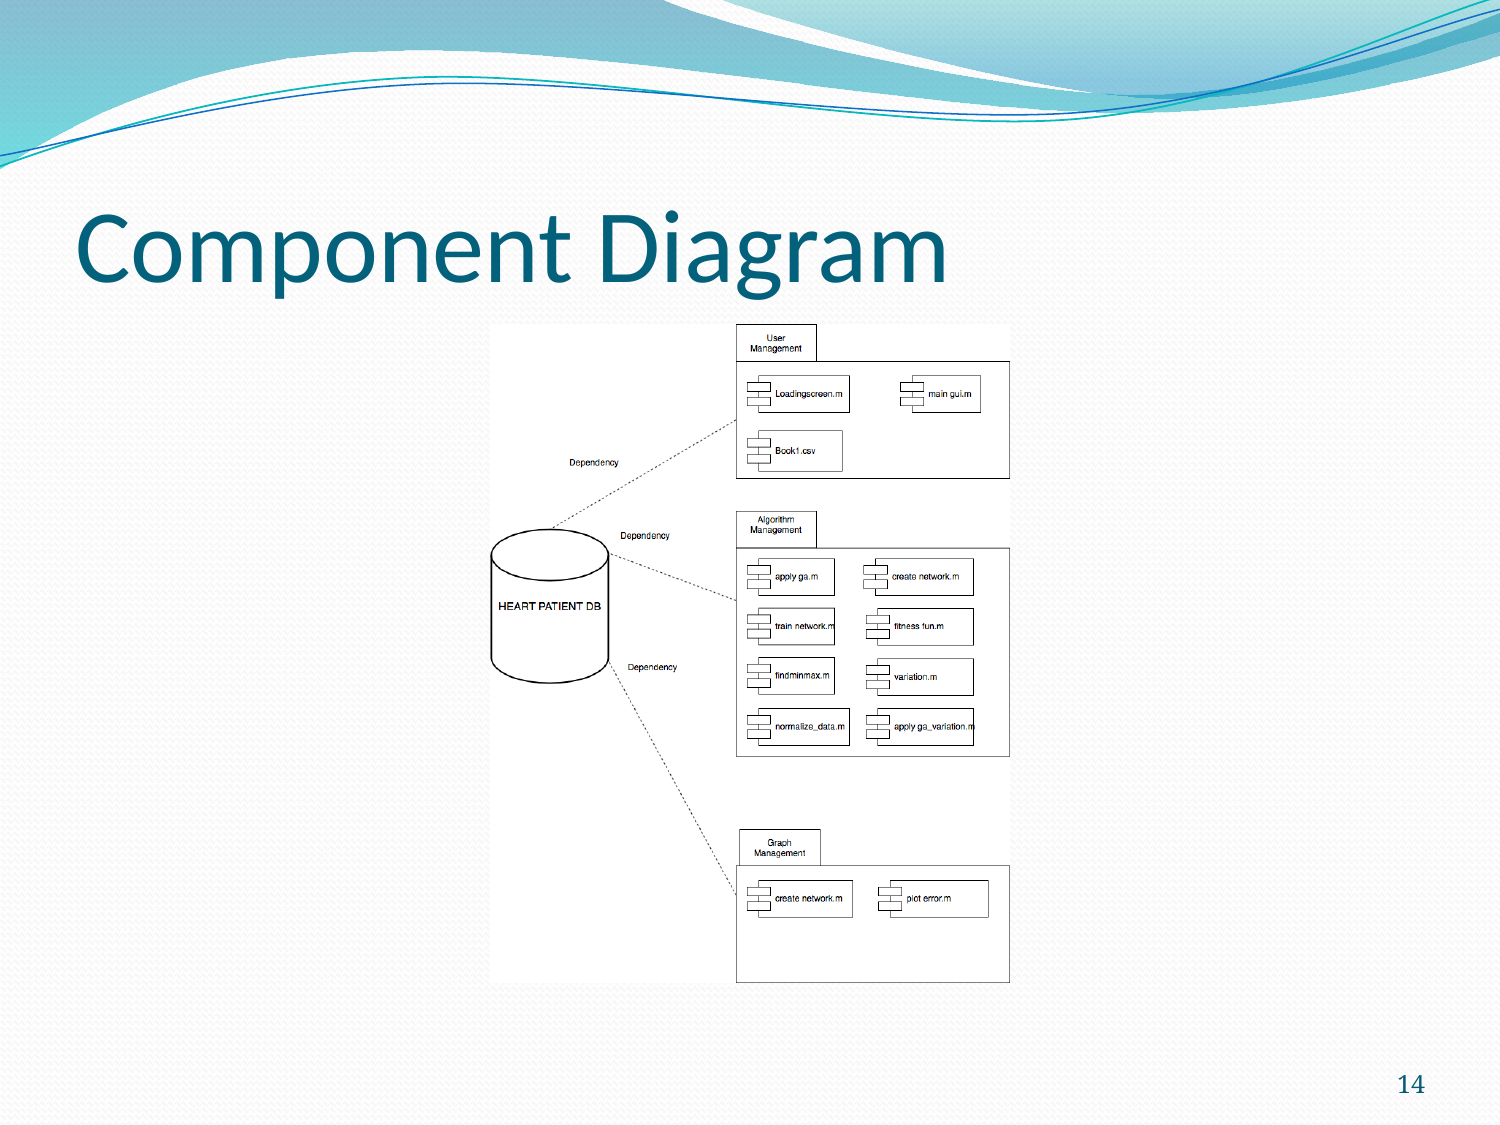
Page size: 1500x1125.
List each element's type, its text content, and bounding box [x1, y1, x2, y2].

title Component Diagram [75, 115, 1425, 303]
picture [489, 324, 1010, 983]
slide_number 14 [1299, 1042, 1425, 1103]
